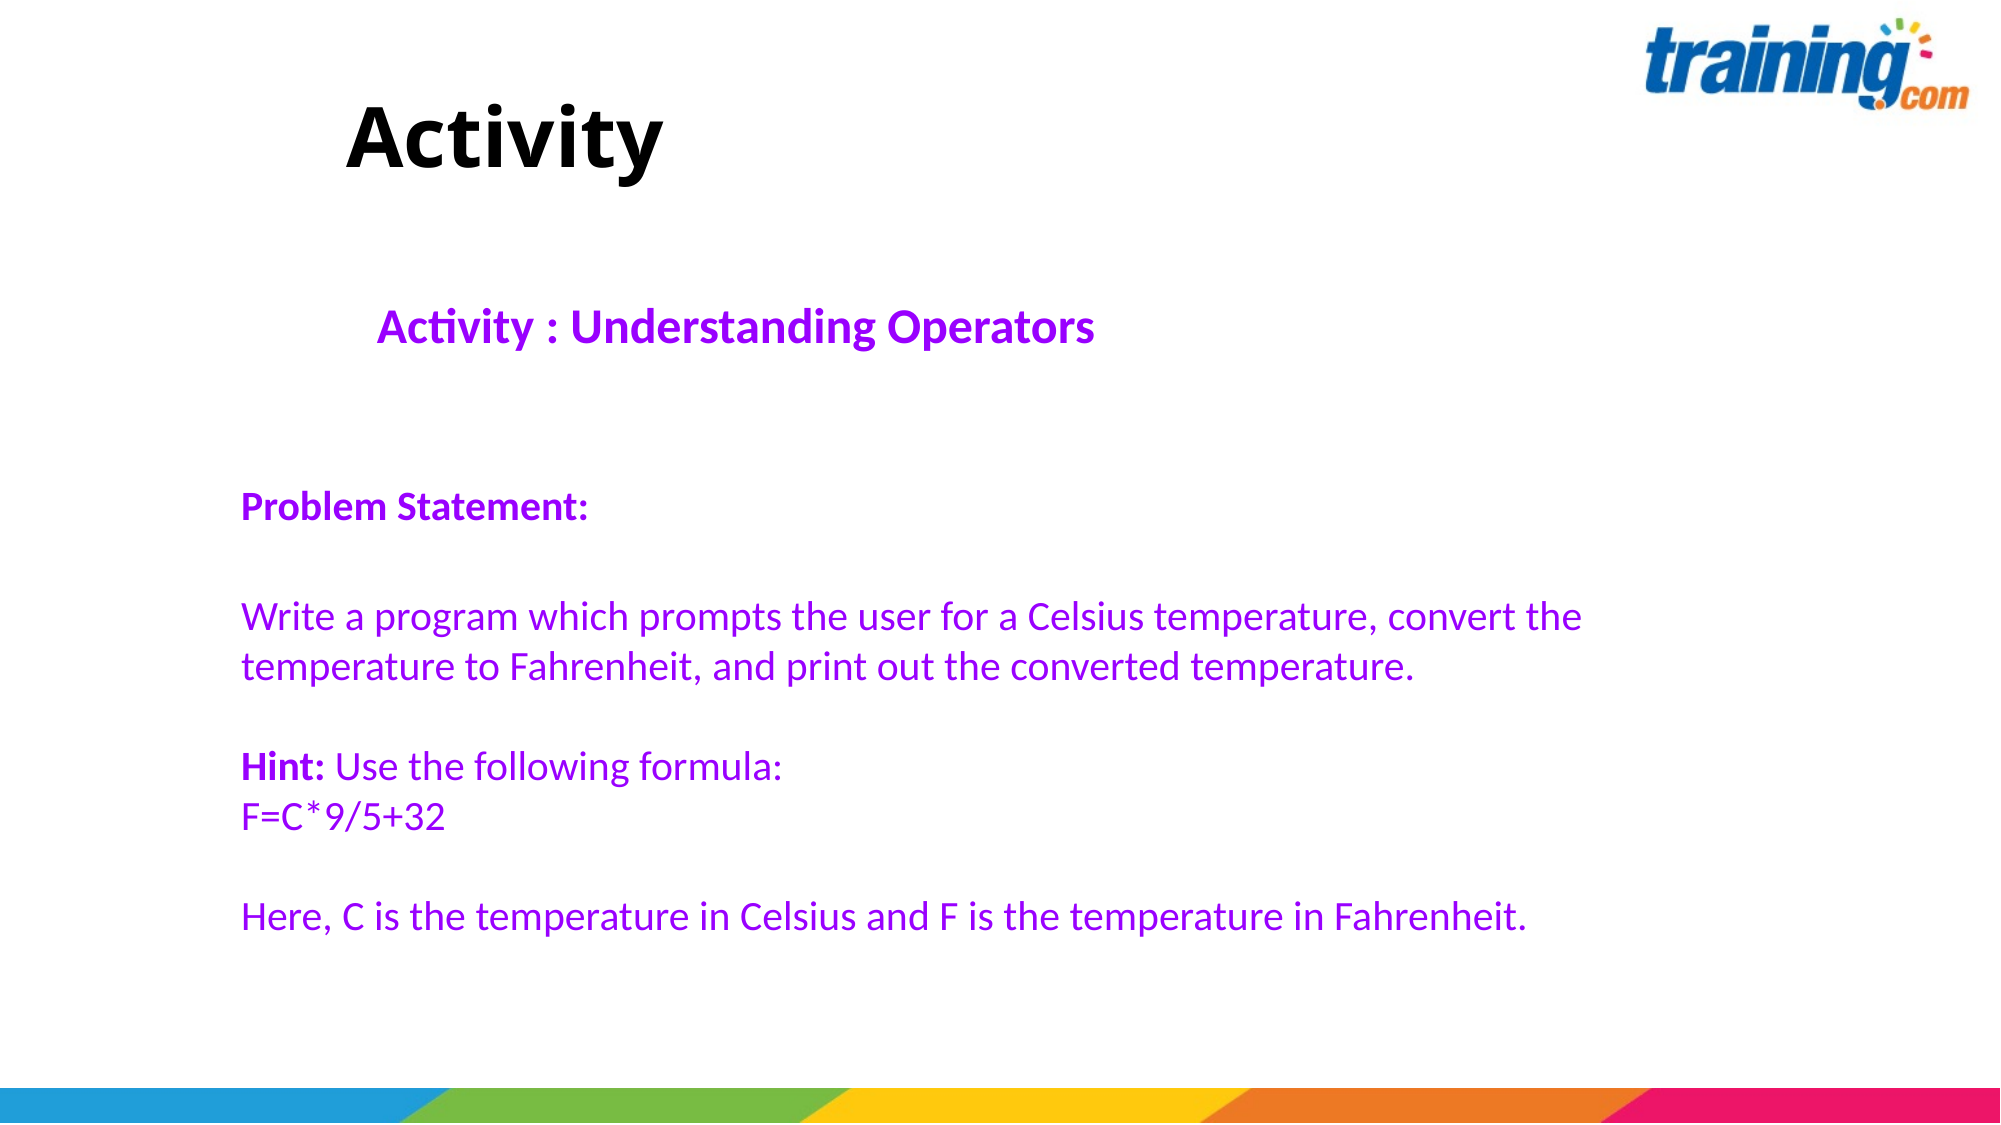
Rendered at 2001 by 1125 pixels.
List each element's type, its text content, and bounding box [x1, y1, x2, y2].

picture [1629, 0, 1990, 134]
text_box Activity : Understanding Operators [362, 281, 1650, 361]
text_box [368, 295, 1668, 1004]
title Activity [338, 88, 1019, 237]
picture [0, 1088, 2000, 1123]
text_box Problem Statement: Write a program which prompts the user for a Celsius temperature, convert the temperature to Fahrenheit, and print out the converted temperature. Hint: Use the following formula: F=C*9/5+32 Here, C is the temperature in Celsius and F is the temperature in Fahrenheit. [225, 421, 1649, 947]
